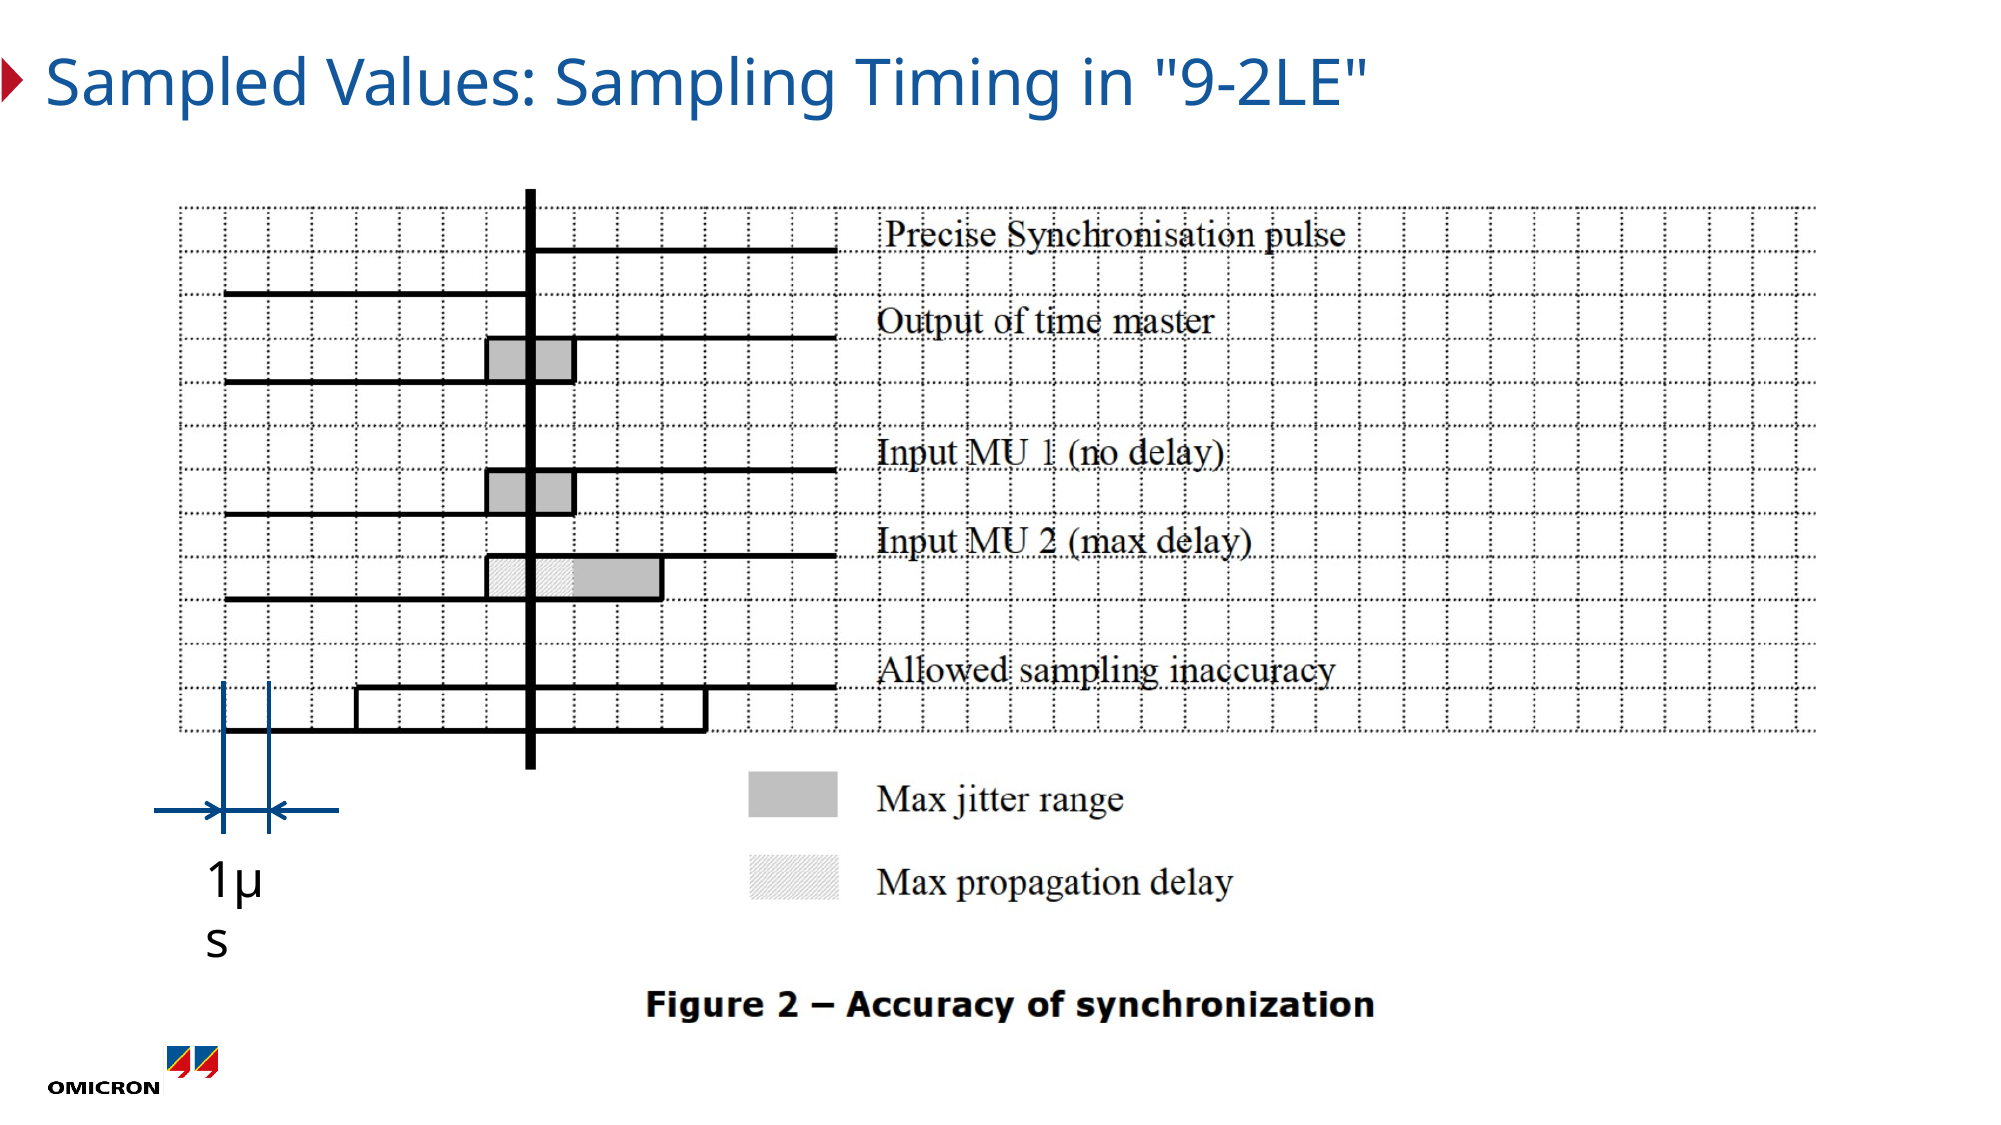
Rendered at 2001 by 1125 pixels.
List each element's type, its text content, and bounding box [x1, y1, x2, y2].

picture [48, 1046, 218, 1094]
text_box [1, 57, 24, 103]
title Sampled Values: Sampling Timing in "9-2LE" [43, 0, 1428, 174]
picture [178, 188, 1816, 1023]
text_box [154, 680, 339, 835]
